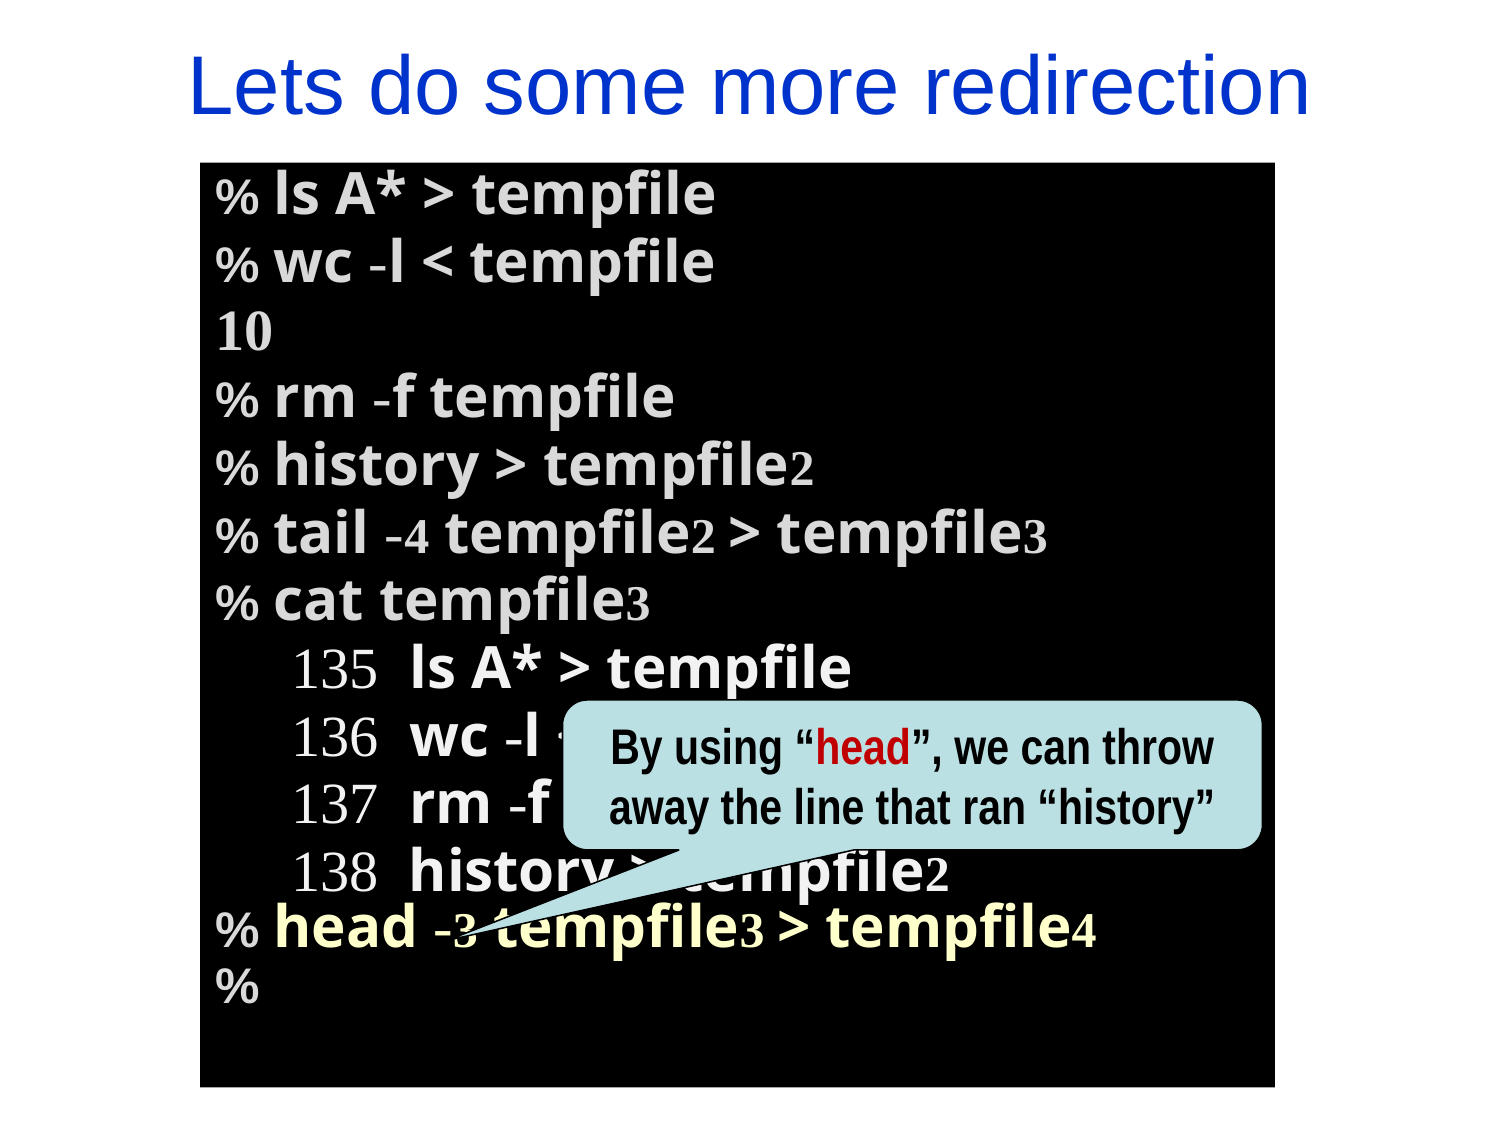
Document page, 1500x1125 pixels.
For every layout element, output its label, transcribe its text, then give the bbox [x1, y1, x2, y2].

text_box By using “head”, we can throw away the line that ran “history” [447, 699, 1263, 941]
list % ls A* > tempfile % wc -l < tempfile 10 % rm -f tempfile % history > tempfile2 % tail -4 tempfile2 > tempfile3 % cat tempfile3 135 ls A* > tempfile 136 wc -l < tempfile 137 rm -f tempfile 138 history > tempfile2 % head -3 tempfile3 > tempfile4 % cut --complement -c1-7 tempfile4>tempfile5 [199, 162, 1276, 1088]
title Lets do some more redirection [0, 24, 1500, 138]
